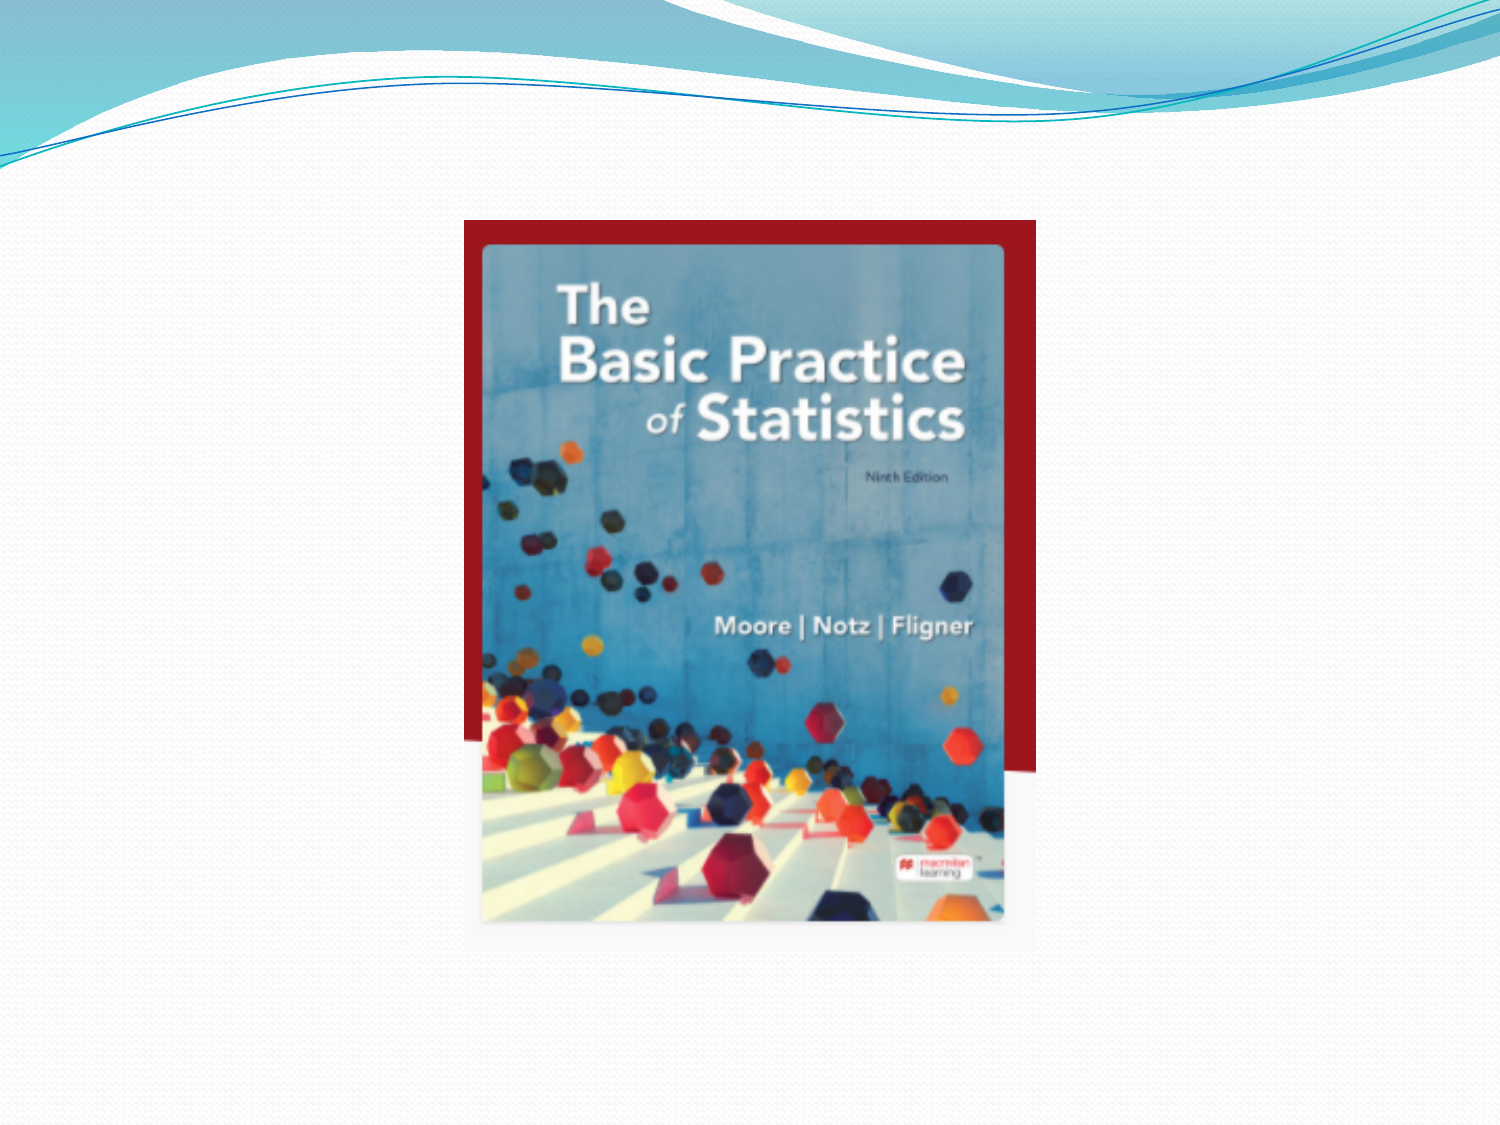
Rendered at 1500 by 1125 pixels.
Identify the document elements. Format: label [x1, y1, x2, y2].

picture [464, 220, 1036, 951]
